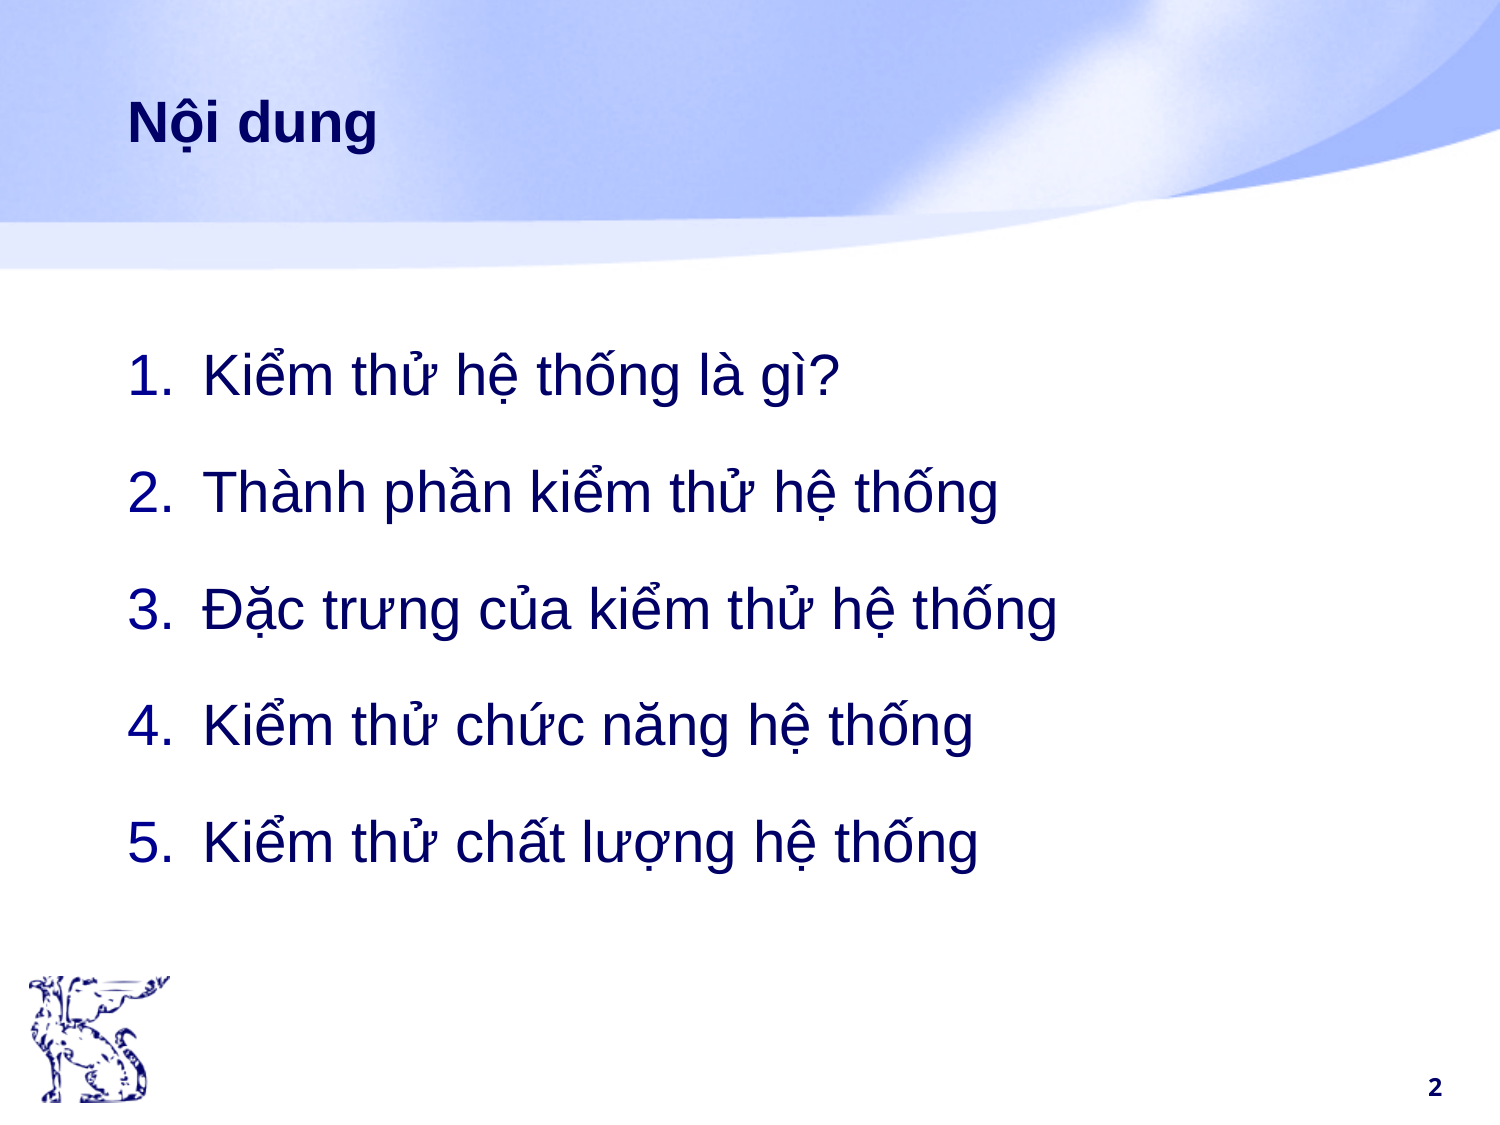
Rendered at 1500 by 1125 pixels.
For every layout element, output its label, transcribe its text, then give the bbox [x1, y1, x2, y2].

picture [29, 976, 170, 1103]
picture [0, 0, 1500, 296]
title Nội dung [112, 24, 1388, 213]
list Kiểm thử hệ thống là gì? Thành phần kiểm thử hệ thống Đặc trưng của kiểm thử hệ thống Kiểm thử chức năng hệ thống Kiểm thử chất lượng hệ thống [112, 295, 1400, 1012]
text_box ‹#› [1376, 1070, 1495, 1106]
